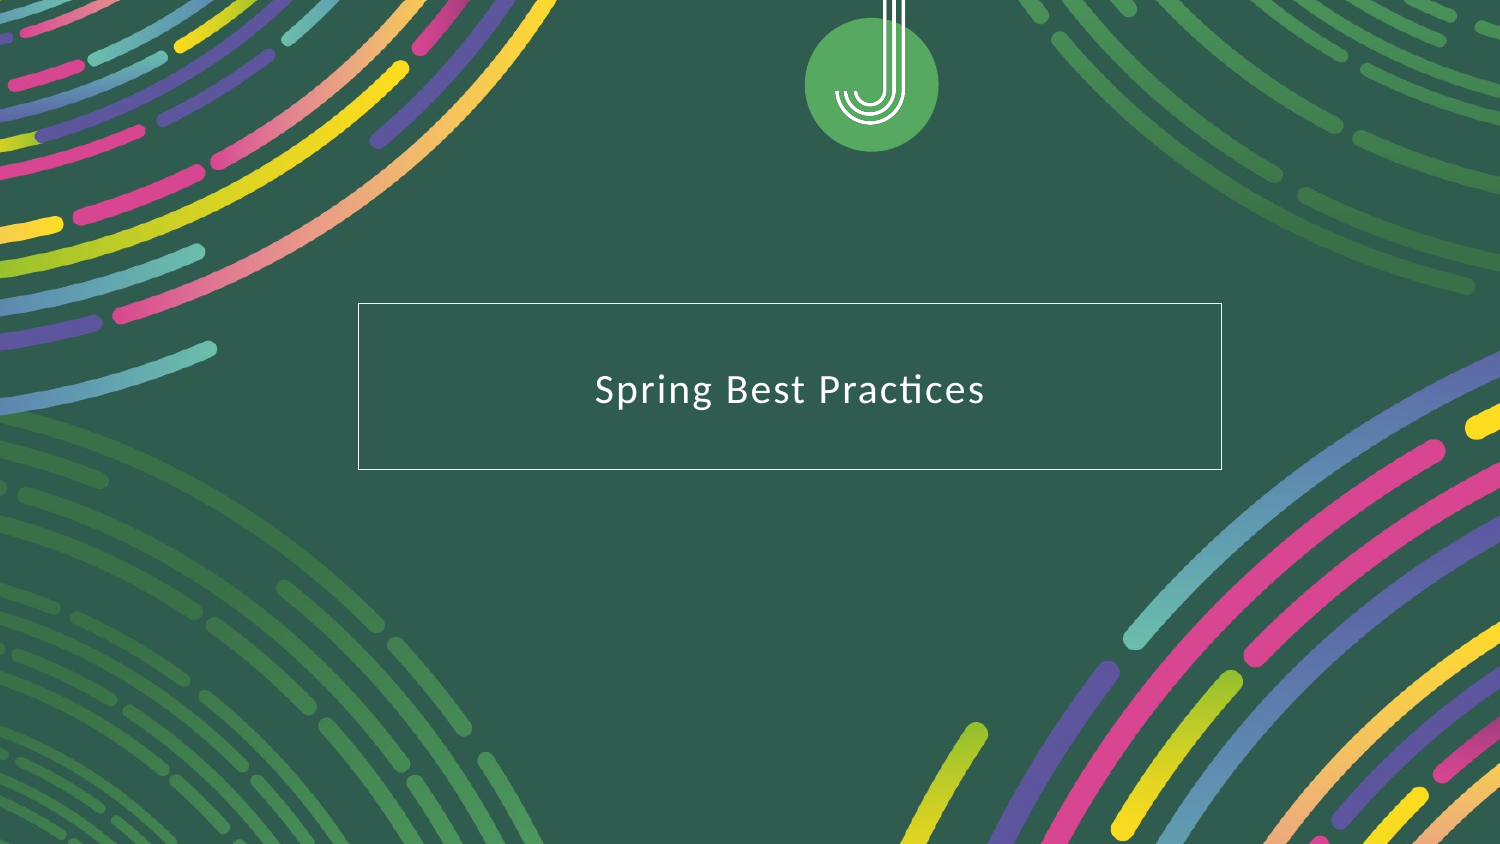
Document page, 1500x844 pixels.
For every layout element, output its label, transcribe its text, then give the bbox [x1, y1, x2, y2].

picture [0, 0, 1500, 844]
text_box Spring Best Practices [358, 303, 1222, 470]
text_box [804, 0, 939, 152]
